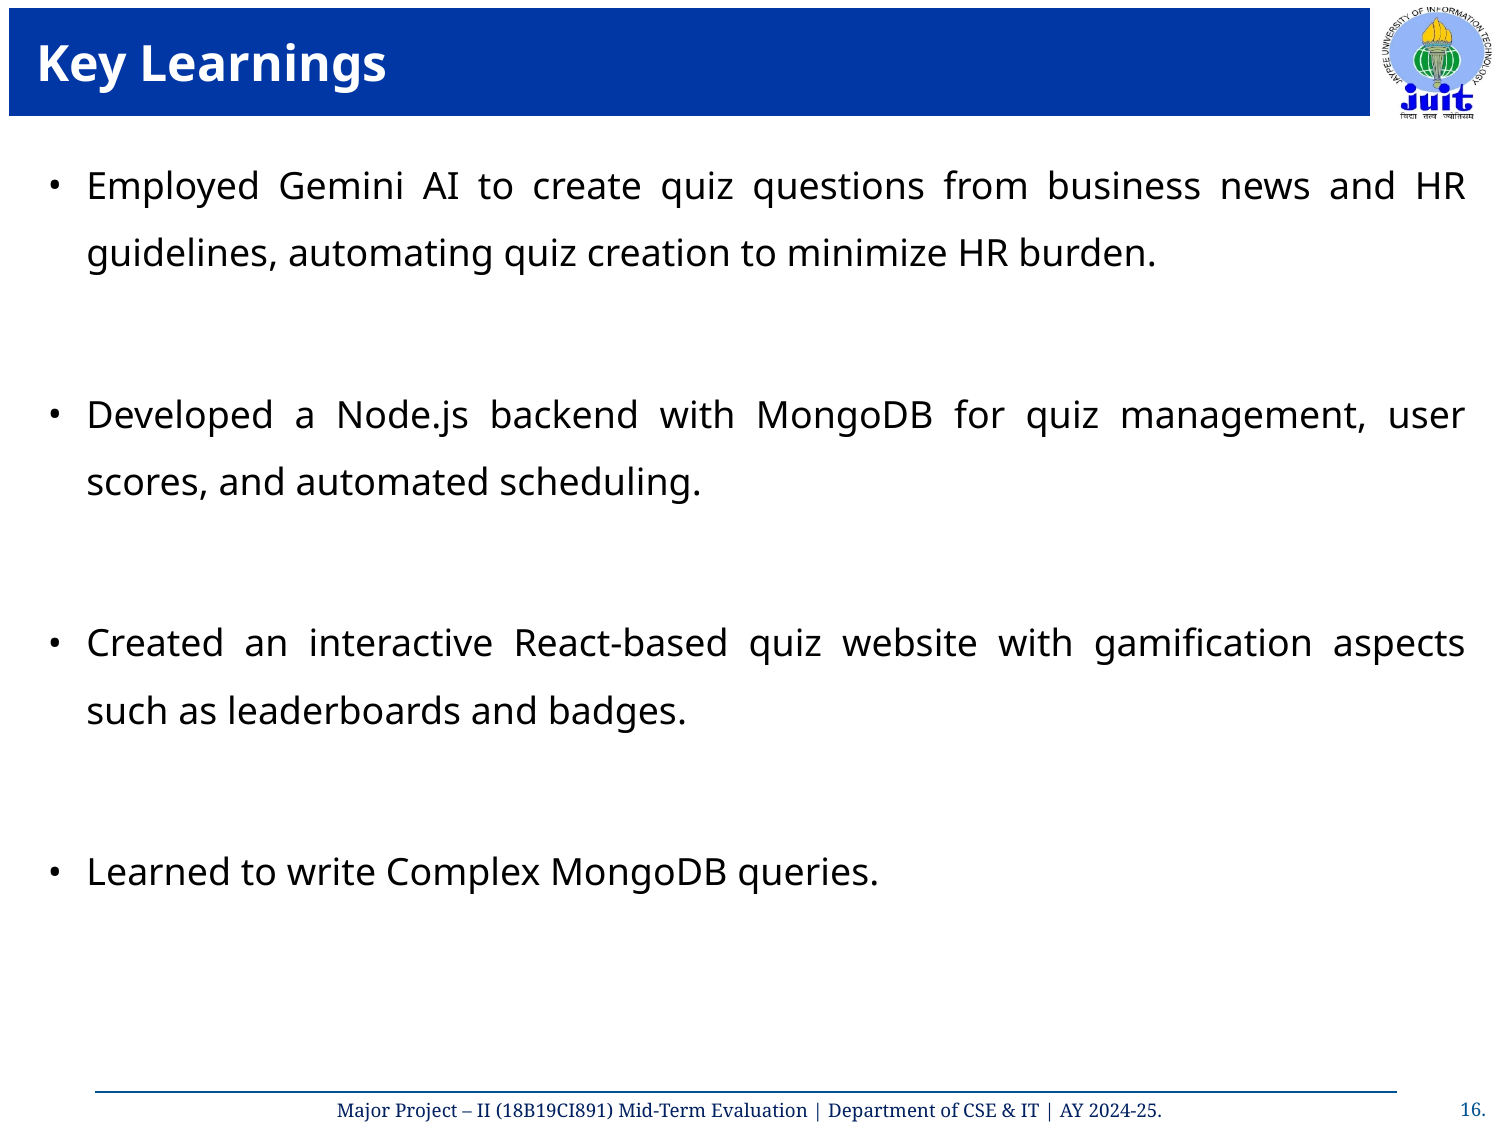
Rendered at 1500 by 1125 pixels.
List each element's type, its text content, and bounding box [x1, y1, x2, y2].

picture [1375, 7, 1500, 119]
text_box Employed Gemini AI to create quiz questions from business news and HR guidelines, automating quiz creation to minimize HR burden. Developed a Node.js backend with MongoDB for quiz management, user scores, and automated scheduling. Created an interactive React-based quiz website with gamification aspects such as leaderboards and badges. Learned to write Complex MongoDB queries. [12, 131, 1482, 1083]
title Key Learnings [4, 2, 1375, 121]
